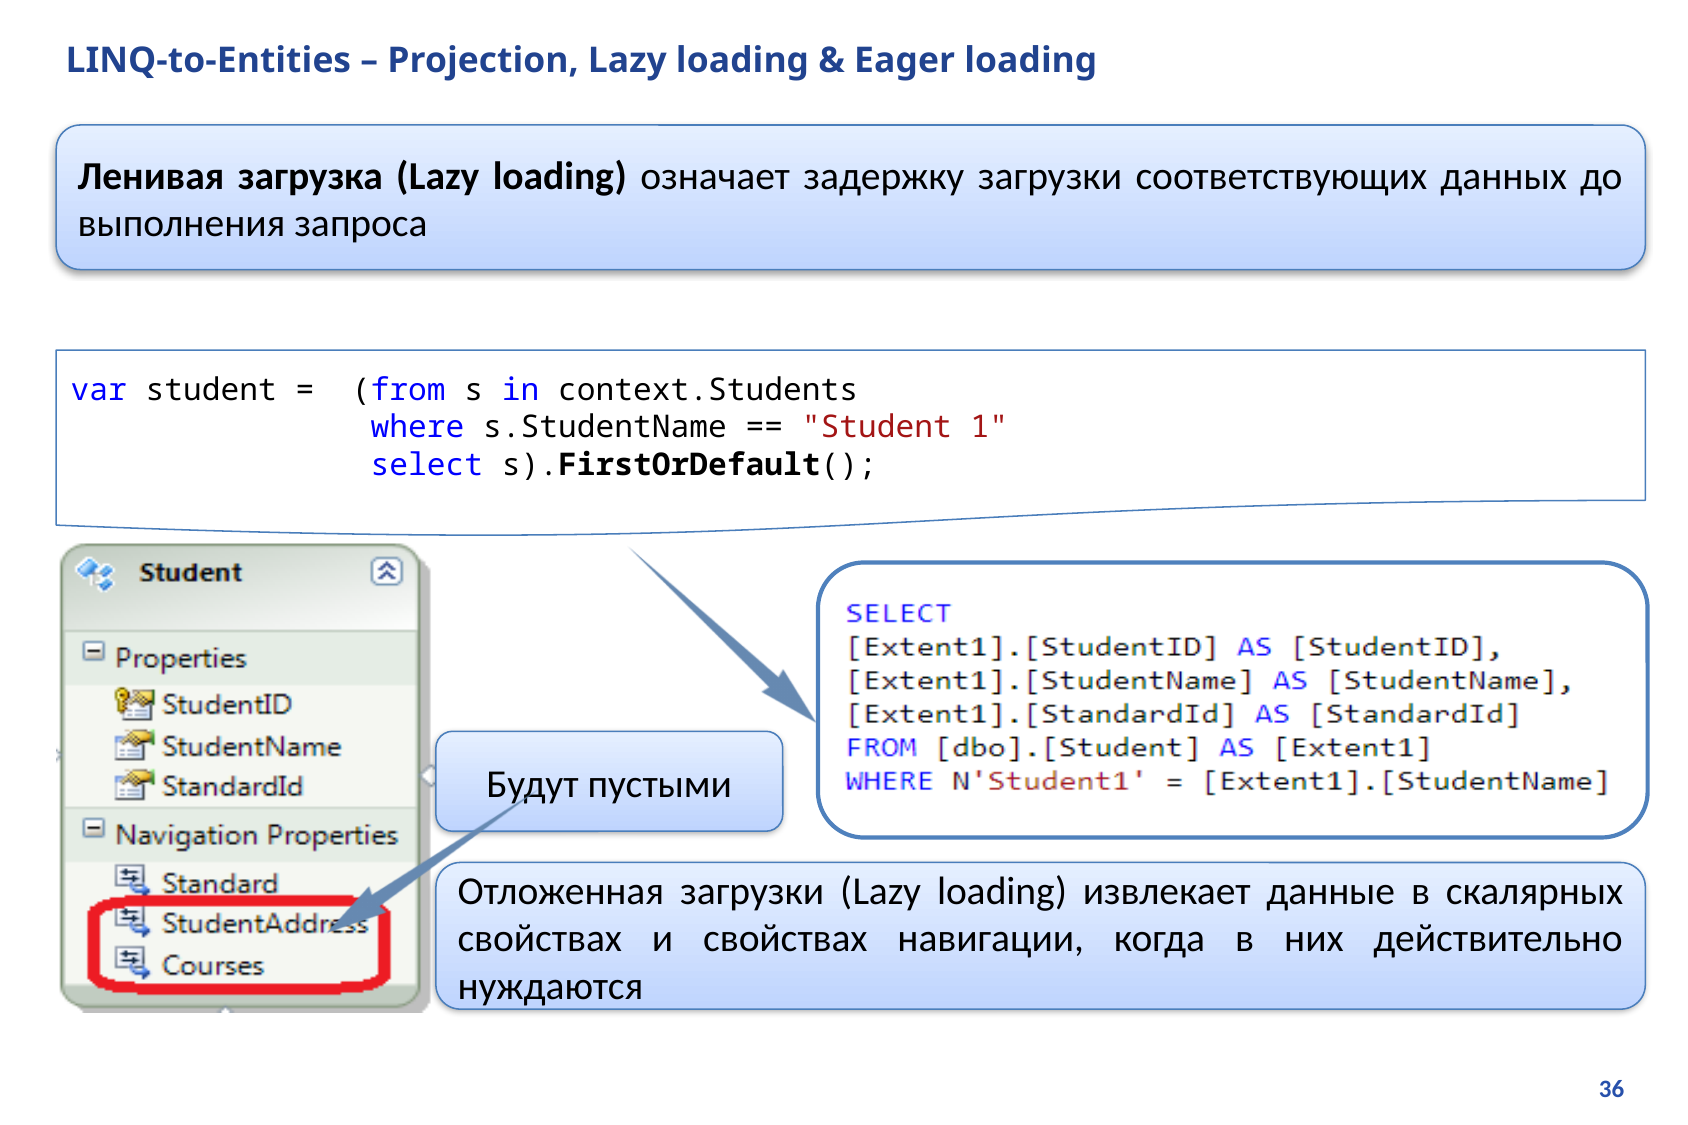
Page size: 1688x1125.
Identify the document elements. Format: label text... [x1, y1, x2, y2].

text_box Ленивая загрузка (Lazy loading) означает задержку загрузки соответствующих данных до выполнения запроса [55, 124, 1647, 271]
picture [56, 542, 570, 1013]
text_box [817, 562, 1648, 838]
text_box Будут пустыми [440, 730, 784, 833]
text_box var student = (from s in context.Students where s.StudentName == "Student 1" select s).FirstOrDefault(); [55, 349, 1647, 536]
picture [586, 613, 855, 651]
title LINQ-to-Entities – Projection, Lazy loading & Eager loading [41, 29, 1653, 90]
text_box Отложенная загрузки (Lazy loading) извлекает данные в скалярных свойствах и свойствах навигации, когда в них действительно нуждаются [440, 861, 1647, 1010]
